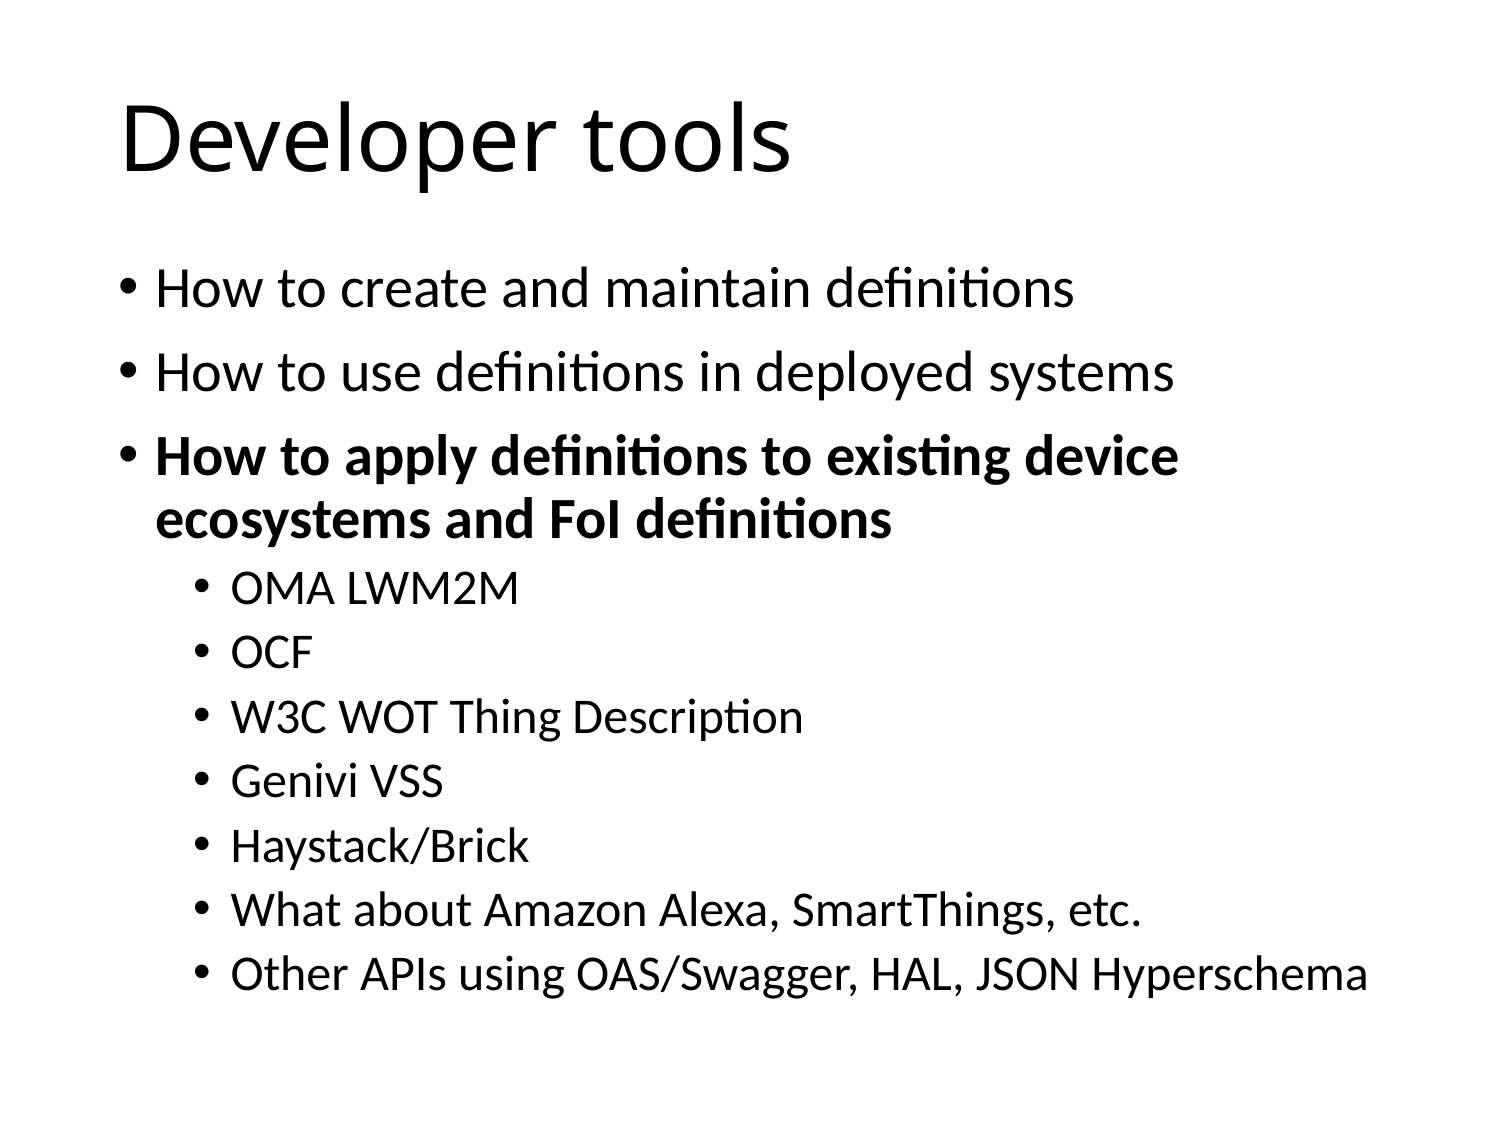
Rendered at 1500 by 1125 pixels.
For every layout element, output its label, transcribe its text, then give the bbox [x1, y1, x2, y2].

title Developer tools [103, 32, 1397, 250]
list How to create and maintain definitions How to use definitions in deployed systems How to apply definitions to existing device ecosystems and FoI definitions OMA LWM2M OCF W3C WOT Thing Description Genivi VSS Haystack/Brick What about Amazon Alexa, SmartThings, etc. Other APIs using OAS/Swagger, HAL, JSON Hyperschema [103, 250, 1397, 964]
